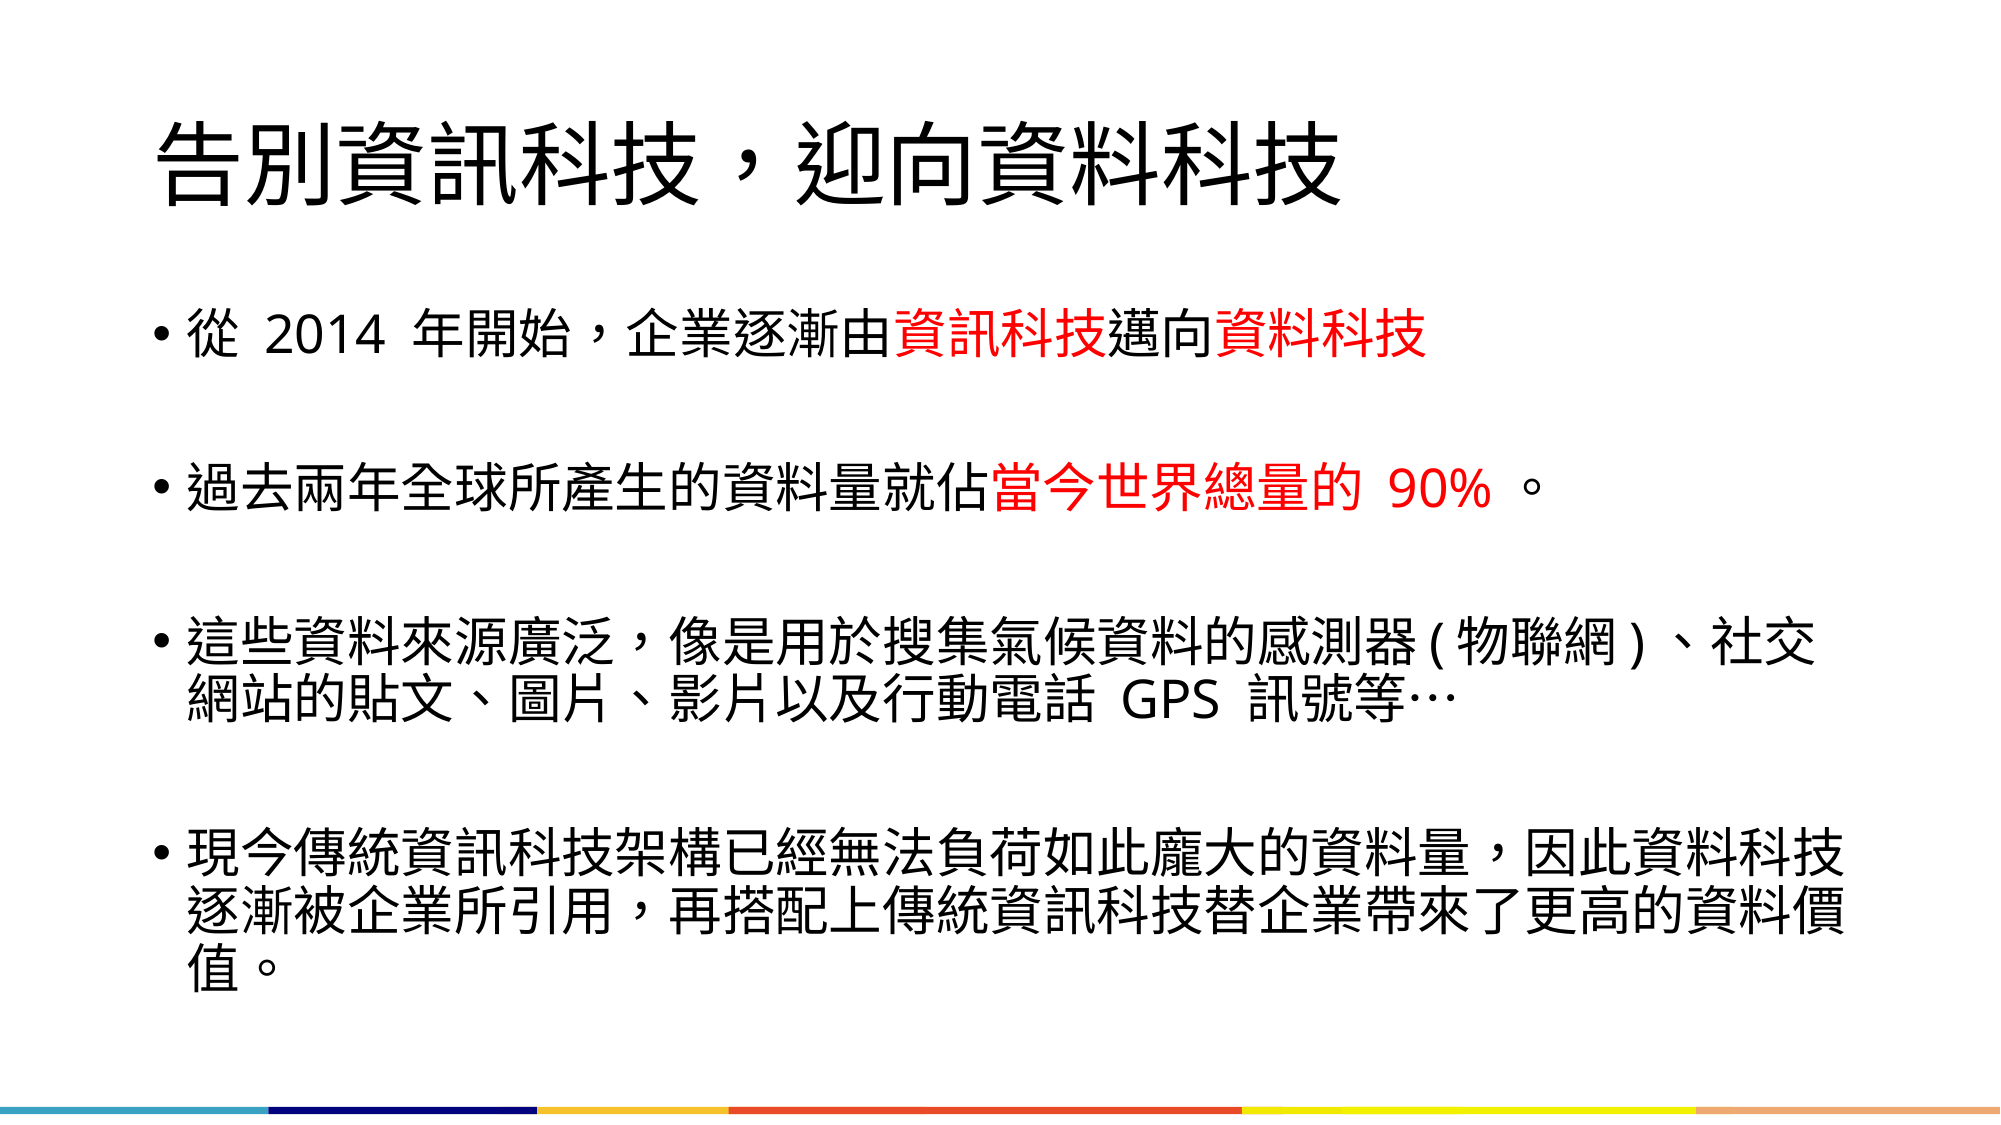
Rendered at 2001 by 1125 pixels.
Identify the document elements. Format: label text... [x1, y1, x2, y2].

list 從 2014 年開始，企業逐漸由資訊科技邁向資料科技 過去兩年全球所產生的資料量就佔當今世界總量的 90%。 這些資料來源廣泛，像是用於搜集氣候資料的感測器(物聯網)、社交網站的貼文、圖片、影片以及行動電話 GPS 訊號等… 現今傳統資訊科技架構已經無法負荷如此龐大的資料量，因此資料科技逐漸被企業所引用，再搭配上傳統資訊科技替企業帶來了更高的資料價值。 [137, 299, 1863, 1014]
title 告別資訊科技，迎向資料科技 [137, 59, 1863, 278]
